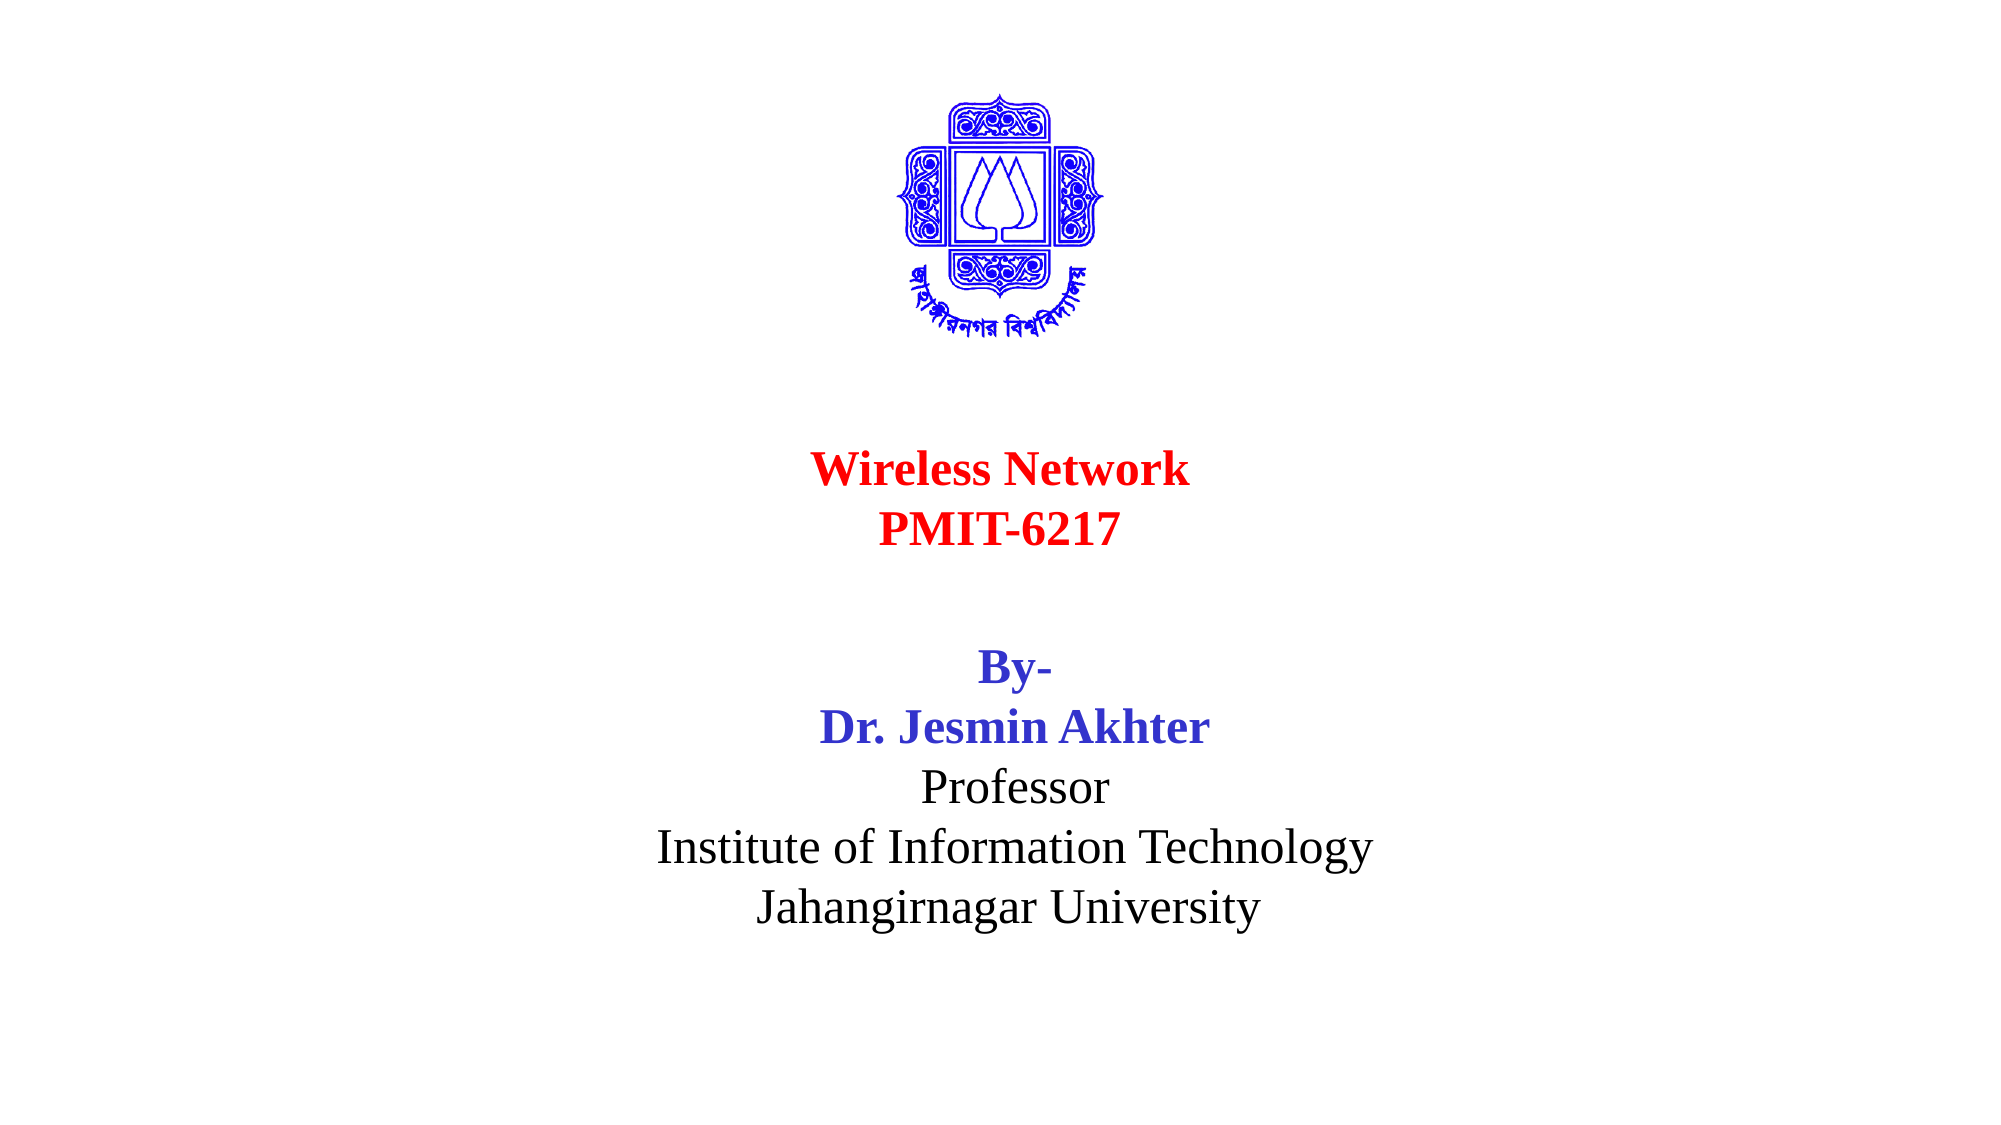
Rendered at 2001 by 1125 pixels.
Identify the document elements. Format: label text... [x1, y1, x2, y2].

text_box By- Dr. Jesmin Akhter Professor Institute of Information Technology Jahangirnagar University [365, 625, 1666, 941]
picture [896, 93, 1104, 338]
text_box Wireless Network PMIT-6217 [443, 427, 1557, 623]
